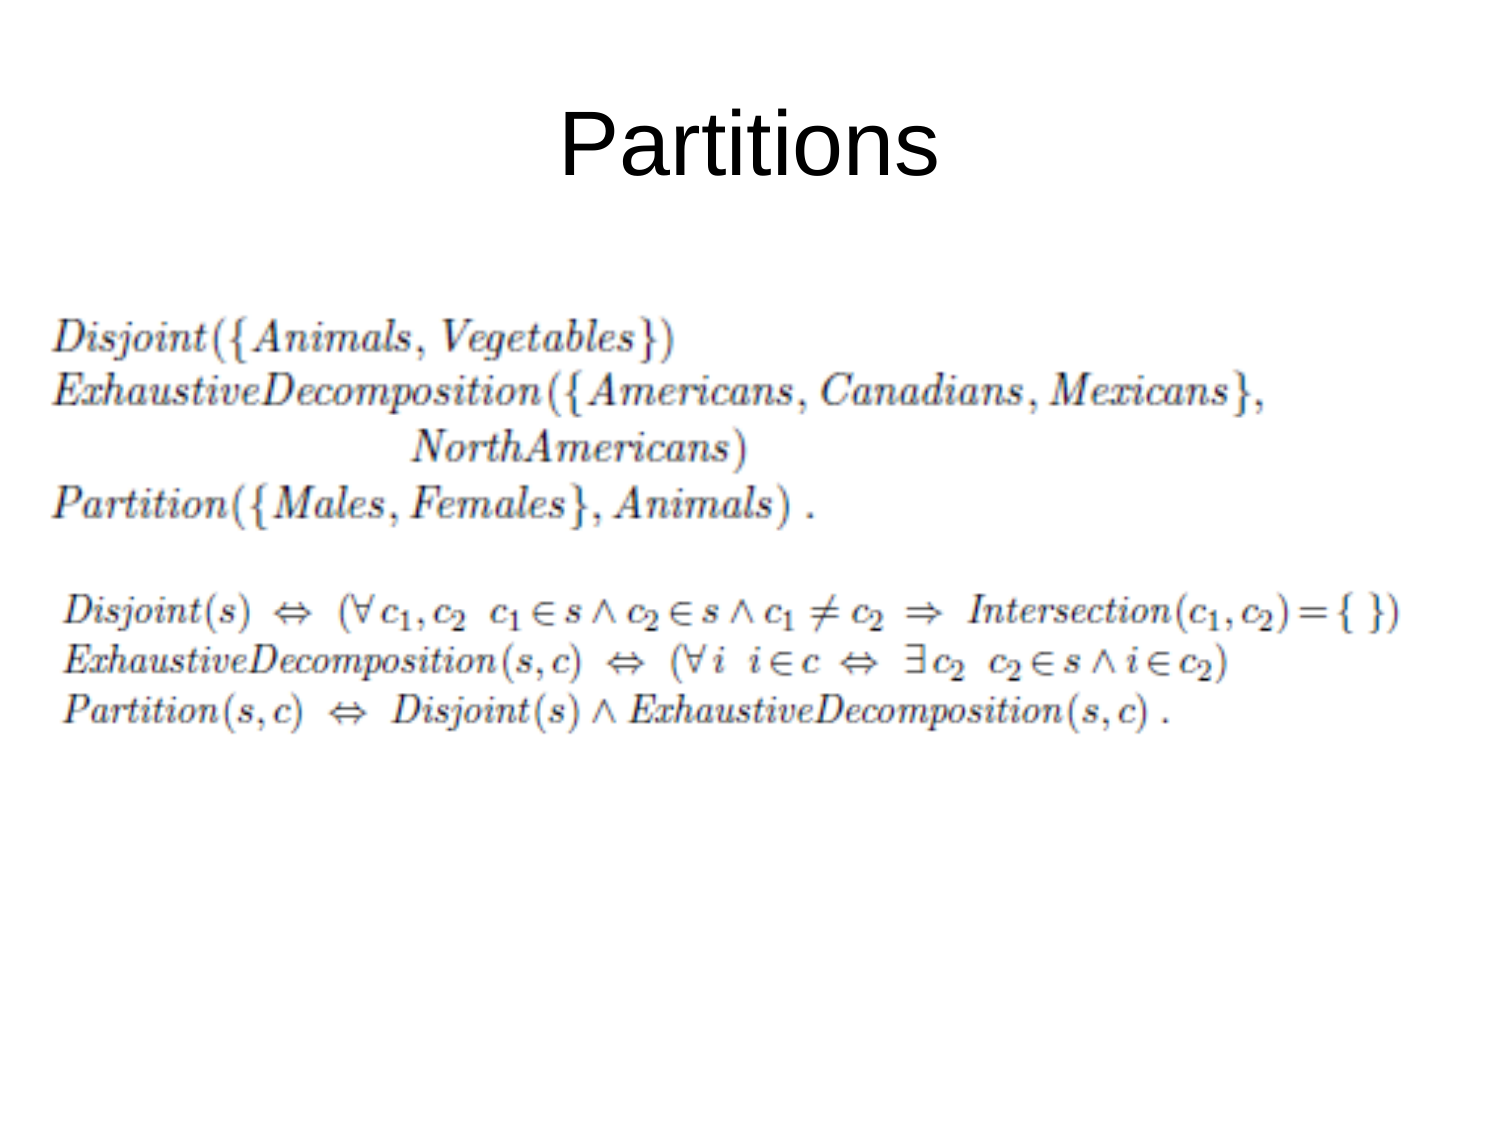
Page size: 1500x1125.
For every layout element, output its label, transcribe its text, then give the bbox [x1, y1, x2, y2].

title Partitions [75, 45, 1425, 233]
picture [49, 299, 1291, 534]
picture [55, 587, 1420, 751]
